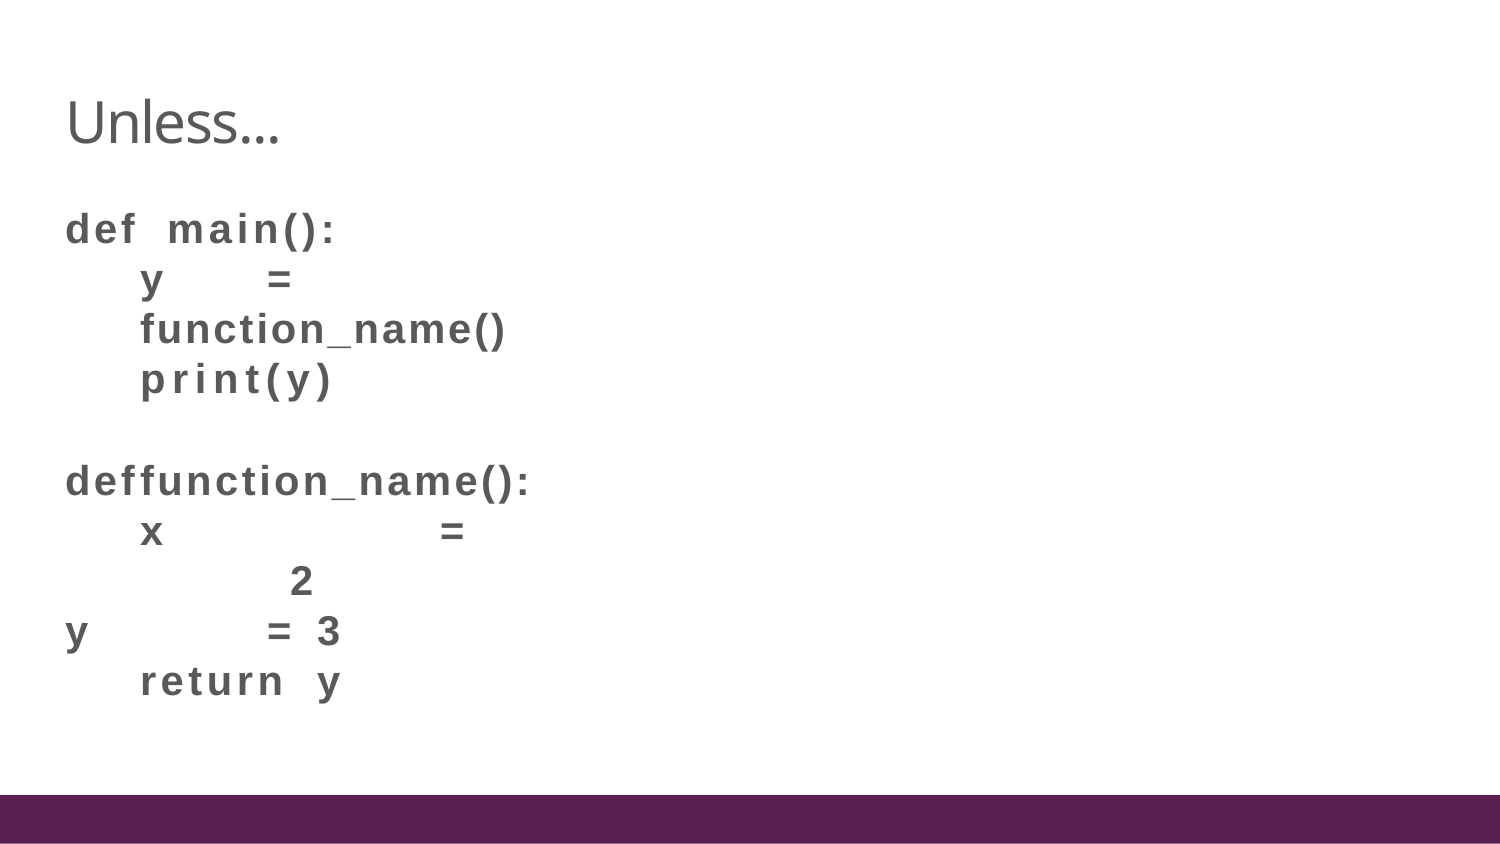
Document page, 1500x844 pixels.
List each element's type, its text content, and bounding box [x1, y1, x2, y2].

title Unless... [63, 82, 703, 226]
text_box def main(): y = function_name() print(y) def function_name(): x = 2 y = 3 return y [63, 226, 618, 704]
